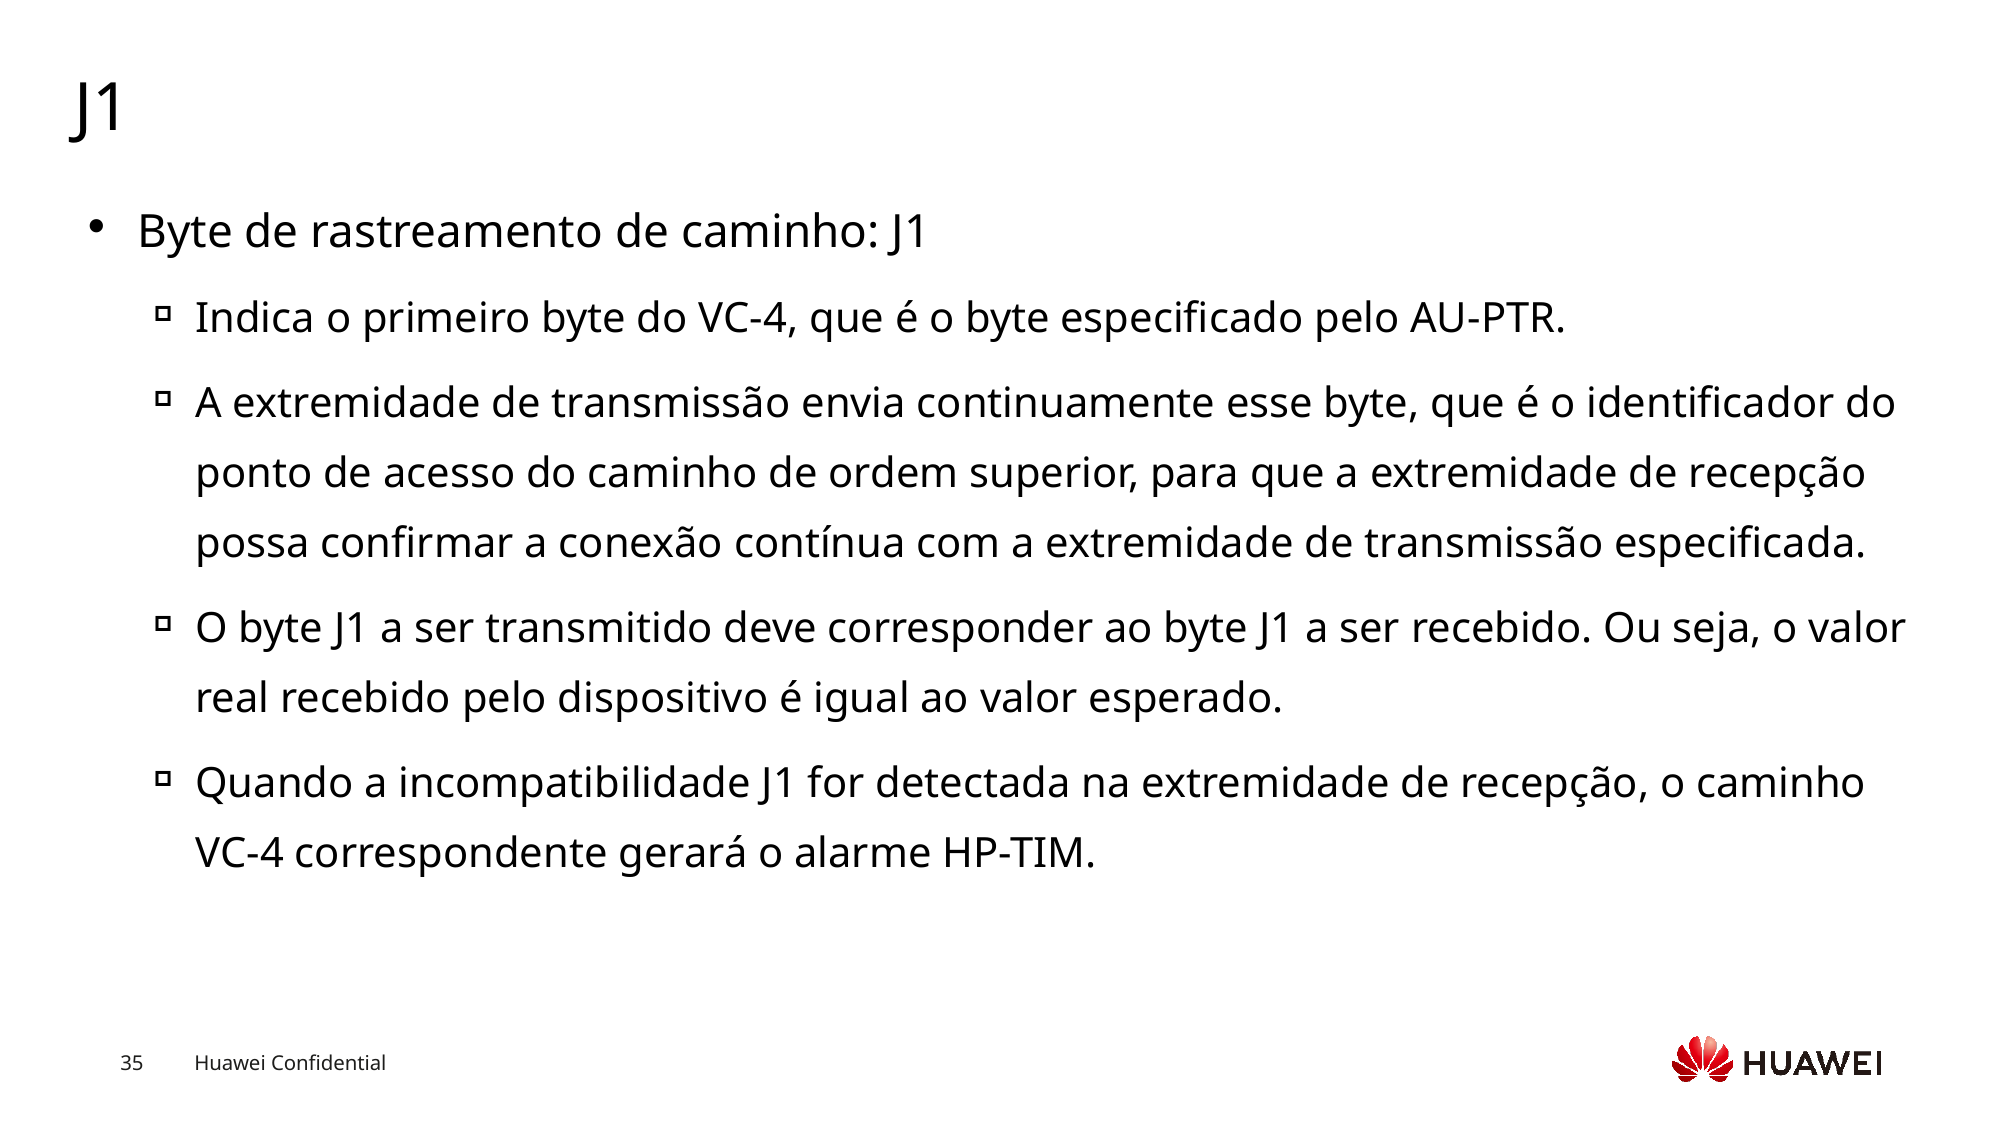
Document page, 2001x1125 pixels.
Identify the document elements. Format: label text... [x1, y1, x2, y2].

picture [1672, 1036, 1881, 1082]
list Byte de rastreamento de caminho: J1 Indica o primeiro byte do VC-4, que é o byte especificado pelo AU-PTR. A extremidade de transmissão envia continuamente esse byte, que é o identificador do ponto de acesso do caminho de ordem superior, para que a extremidade de recepção possa confirmar a conexão contínua com a extremidade de transmissão especificada. O byte J1 a ser transmitido deve corresponder ao byte J1 a ser recebido. Ou seja, o valor real recebido pelo dispositivo é igual ao valor esperado. Quando a incompatibilidade J1 for detectada na extremidade de recepção, o caminho VC-4 correspondente gerará o alarme HP-TIM. [74, 172, 1928, 973]
title J1 [74, 73, 1928, 155]
